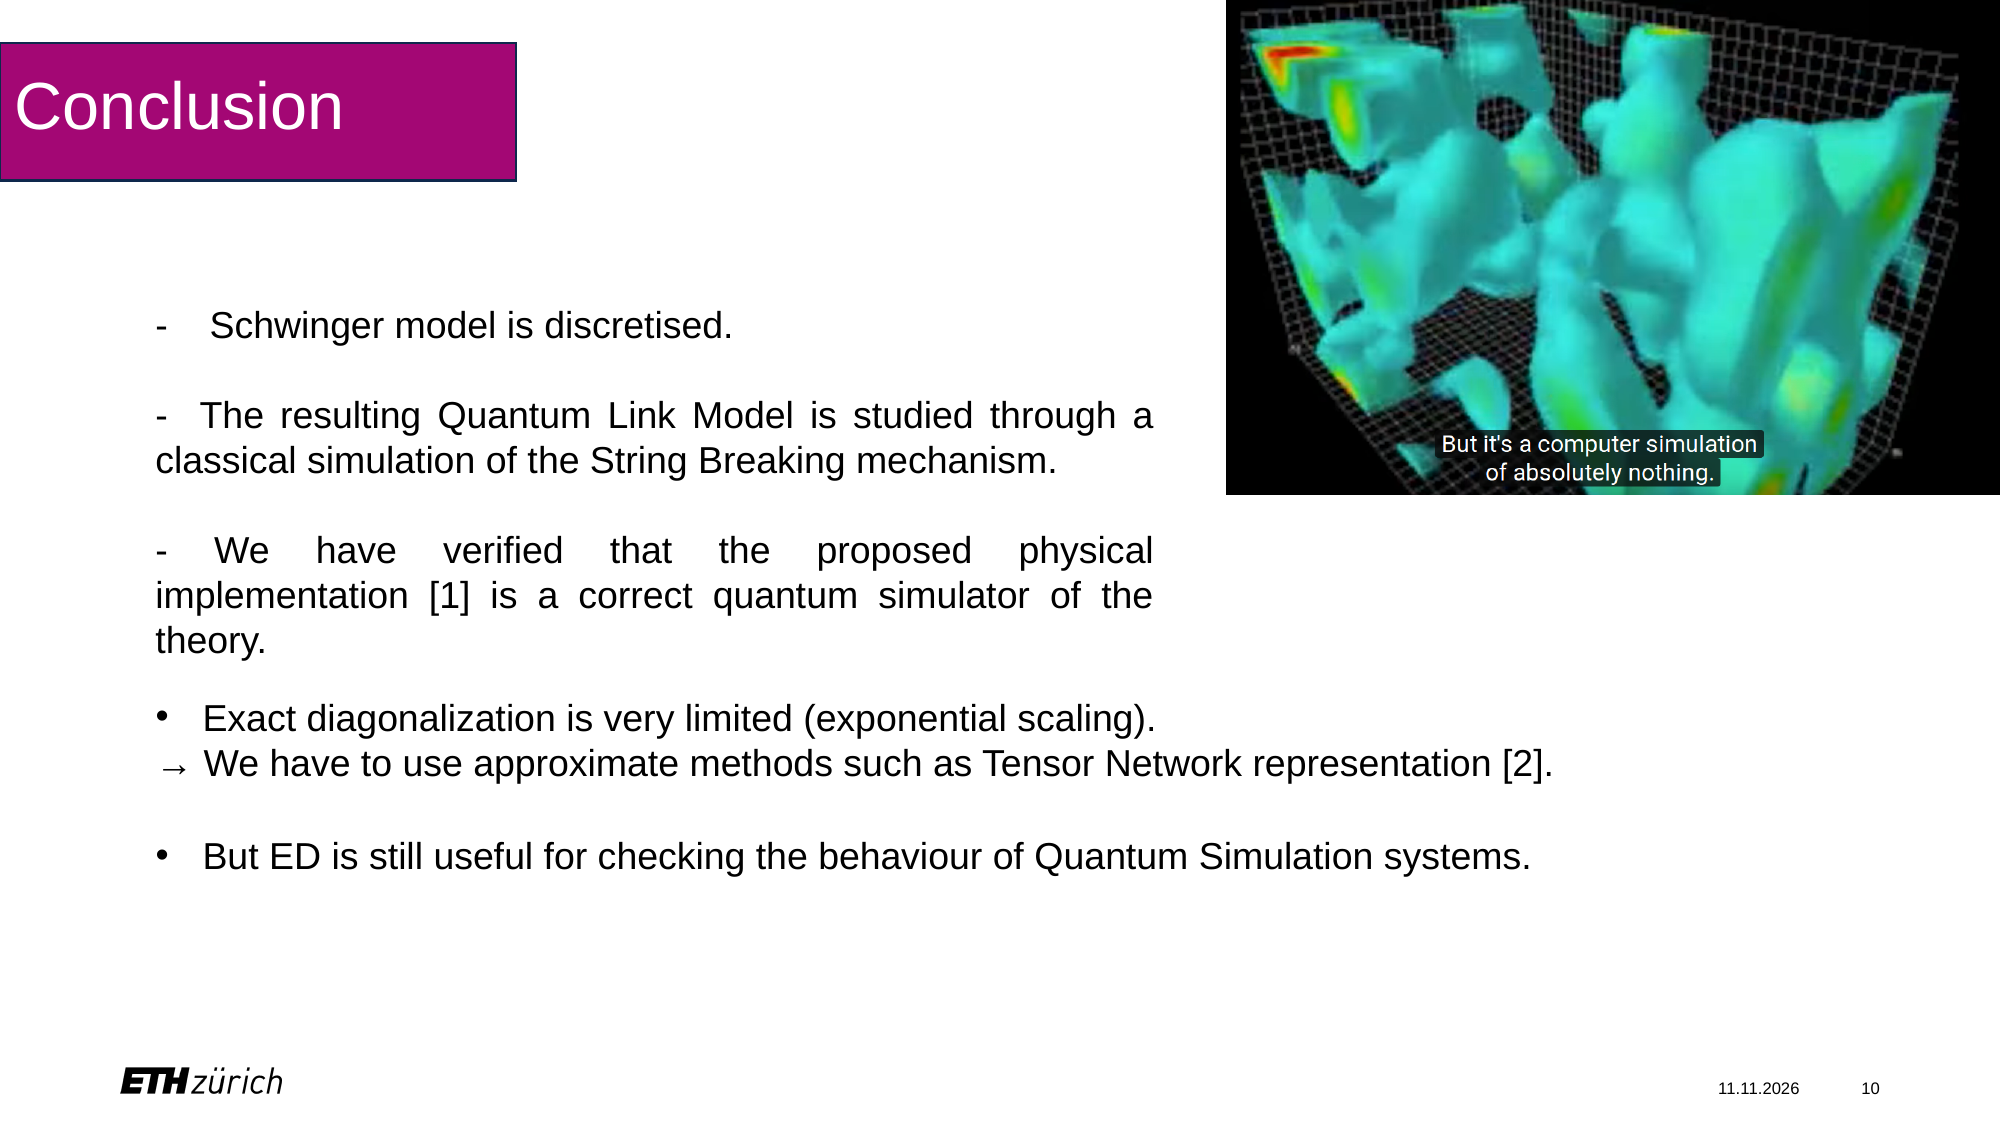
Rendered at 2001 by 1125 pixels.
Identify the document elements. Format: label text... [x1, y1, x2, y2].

text_box Exact diagonalization is very limited (exponential scaling). → We have to use approximate methods such as Tensor Network representation [2]. [140, 686, 1629, 791]
picture [120, 1067, 282, 1094]
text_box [0, 43, 517, 181]
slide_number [1718, 1069, 1819, 1106]
text_box - Schwinger model is discretised. - The resulting Quantum Link Model is studied through a classical simulation of the String Breaking mechanism. - We have verified that the proposed physical implementation [1] is a correct quantum simulator of the theory. [140, 293, 1169, 668]
text_box But ED is still useful for checking the behaviour of Quantum Simulation systems. [140, 824, 1556, 885]
picture [1226, 0, 2000, 496]
slide_number 10 [1827, 1069, 1880, 1106]
